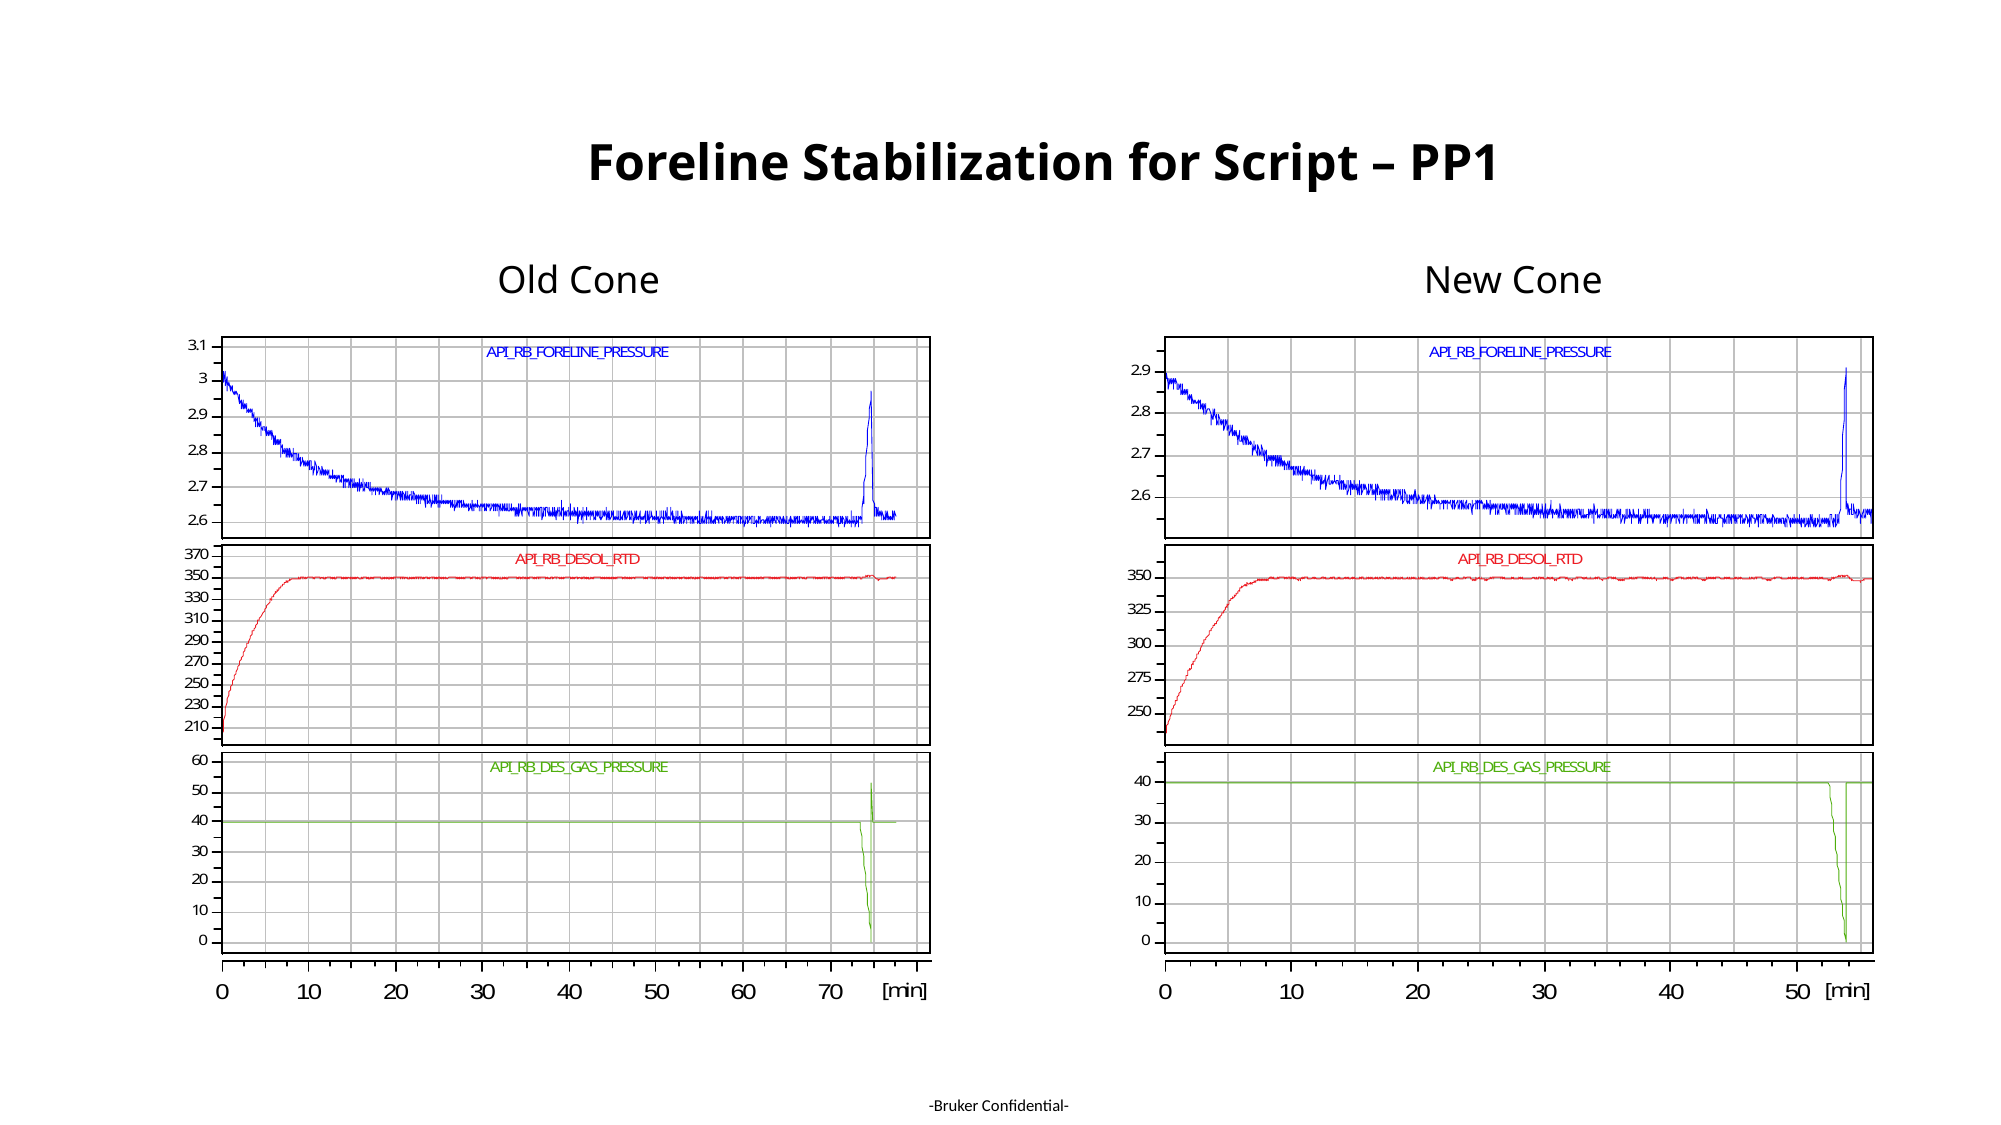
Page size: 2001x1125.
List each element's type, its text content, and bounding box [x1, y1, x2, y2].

text_box Old Cone [482, 248, 675, 309]
picture [133, 333, 940, 1050]
text_box Foreline Stabilization for Script – PP1 [572, 123, 1517, 198]
text_box New Cone [1408, 248, 1618, 309]
picture [1076, 333, 1883, 1050]
